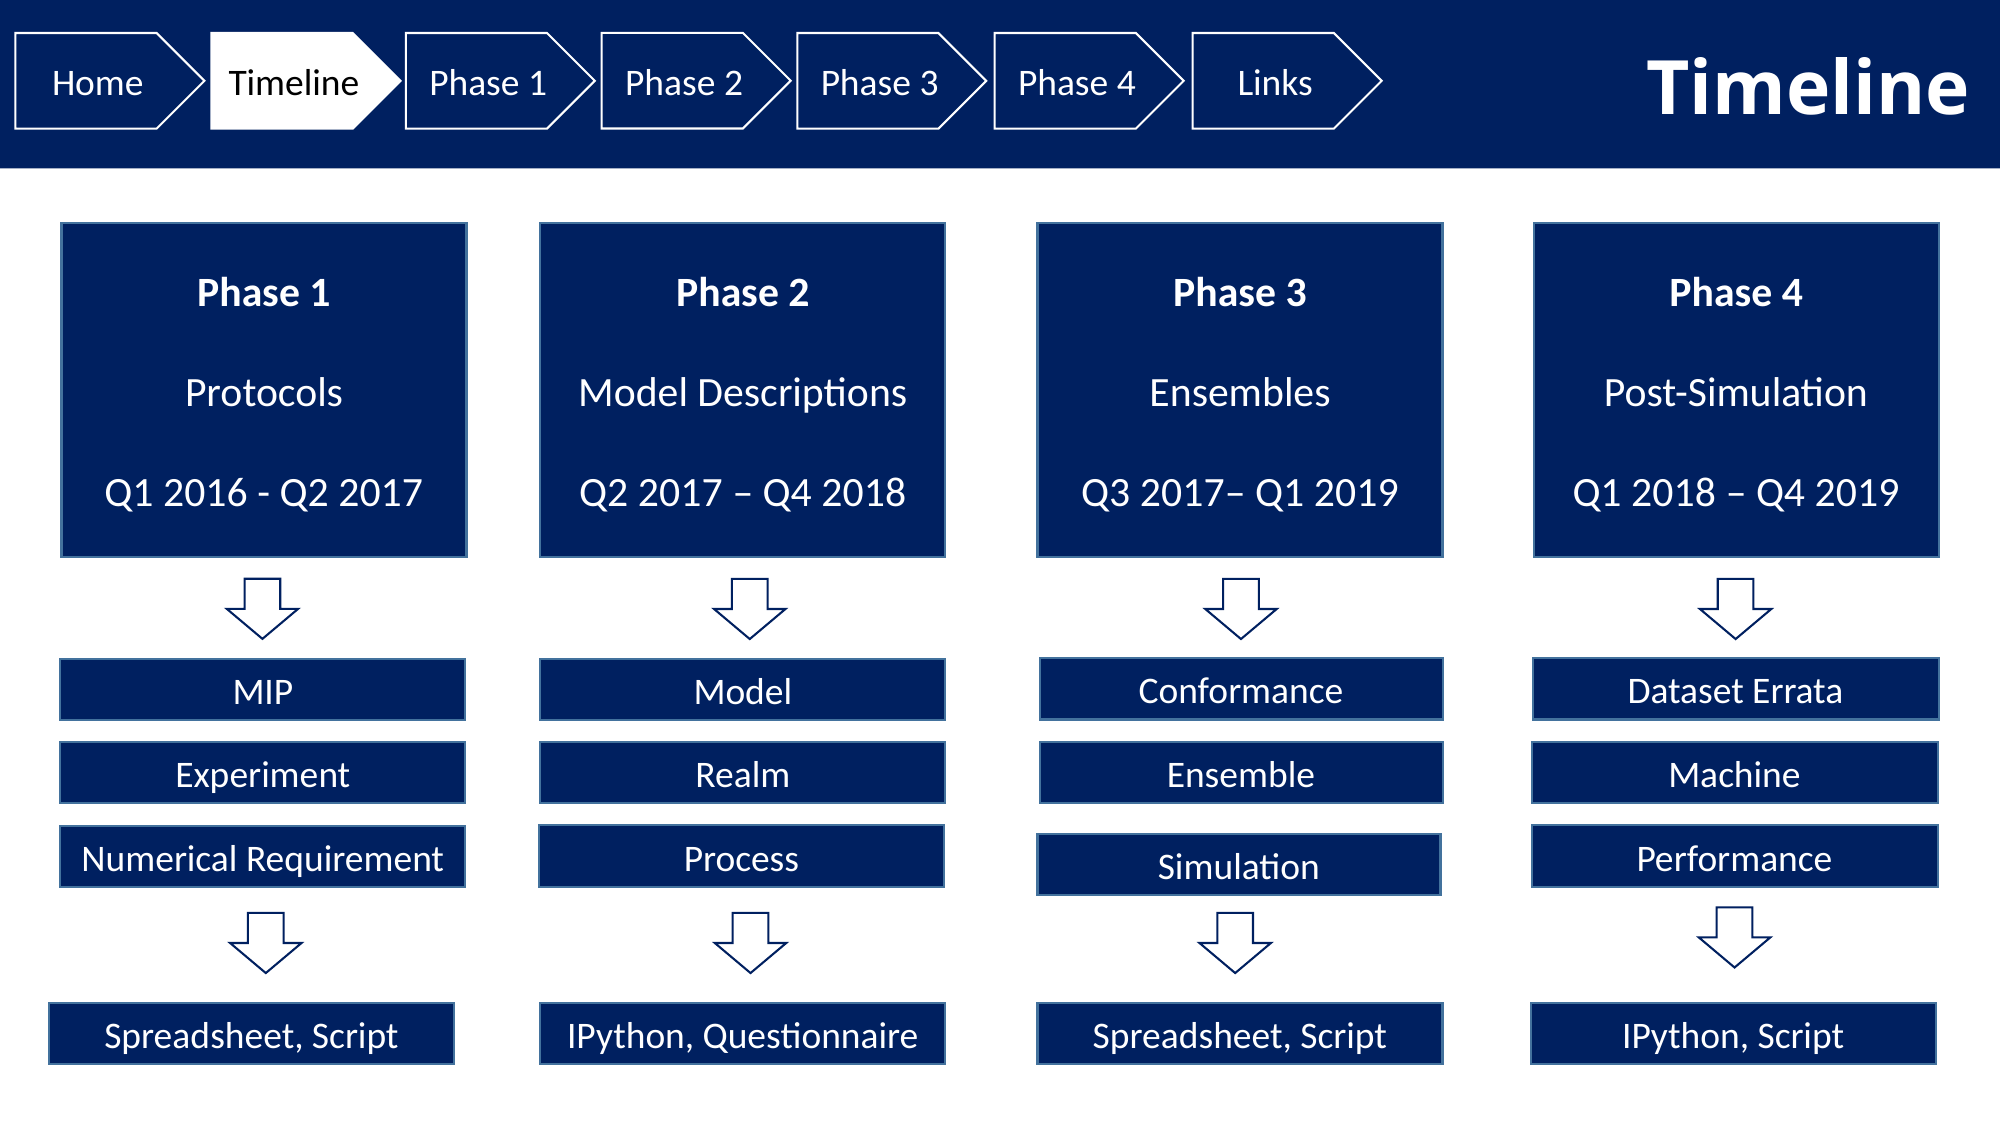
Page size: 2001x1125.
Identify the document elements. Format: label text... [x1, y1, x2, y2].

text_box Timeline [0, 0, 2000, 169]
text_box Links [1191, 31, 1384, 130]
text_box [49, 222, 1939, 1065]
text_box Home [14, 31, 206, 130]
text_box Phase 4 [993, 31, 1186, 130]
text_box Timeline [210, 31, 402, 130]
text_box Phase 1 [404, 31, 597, 130]
text_box Phase 2 [600, 31, 793, 130]
text_box Phase 3 [796, 31, 988, 130]
